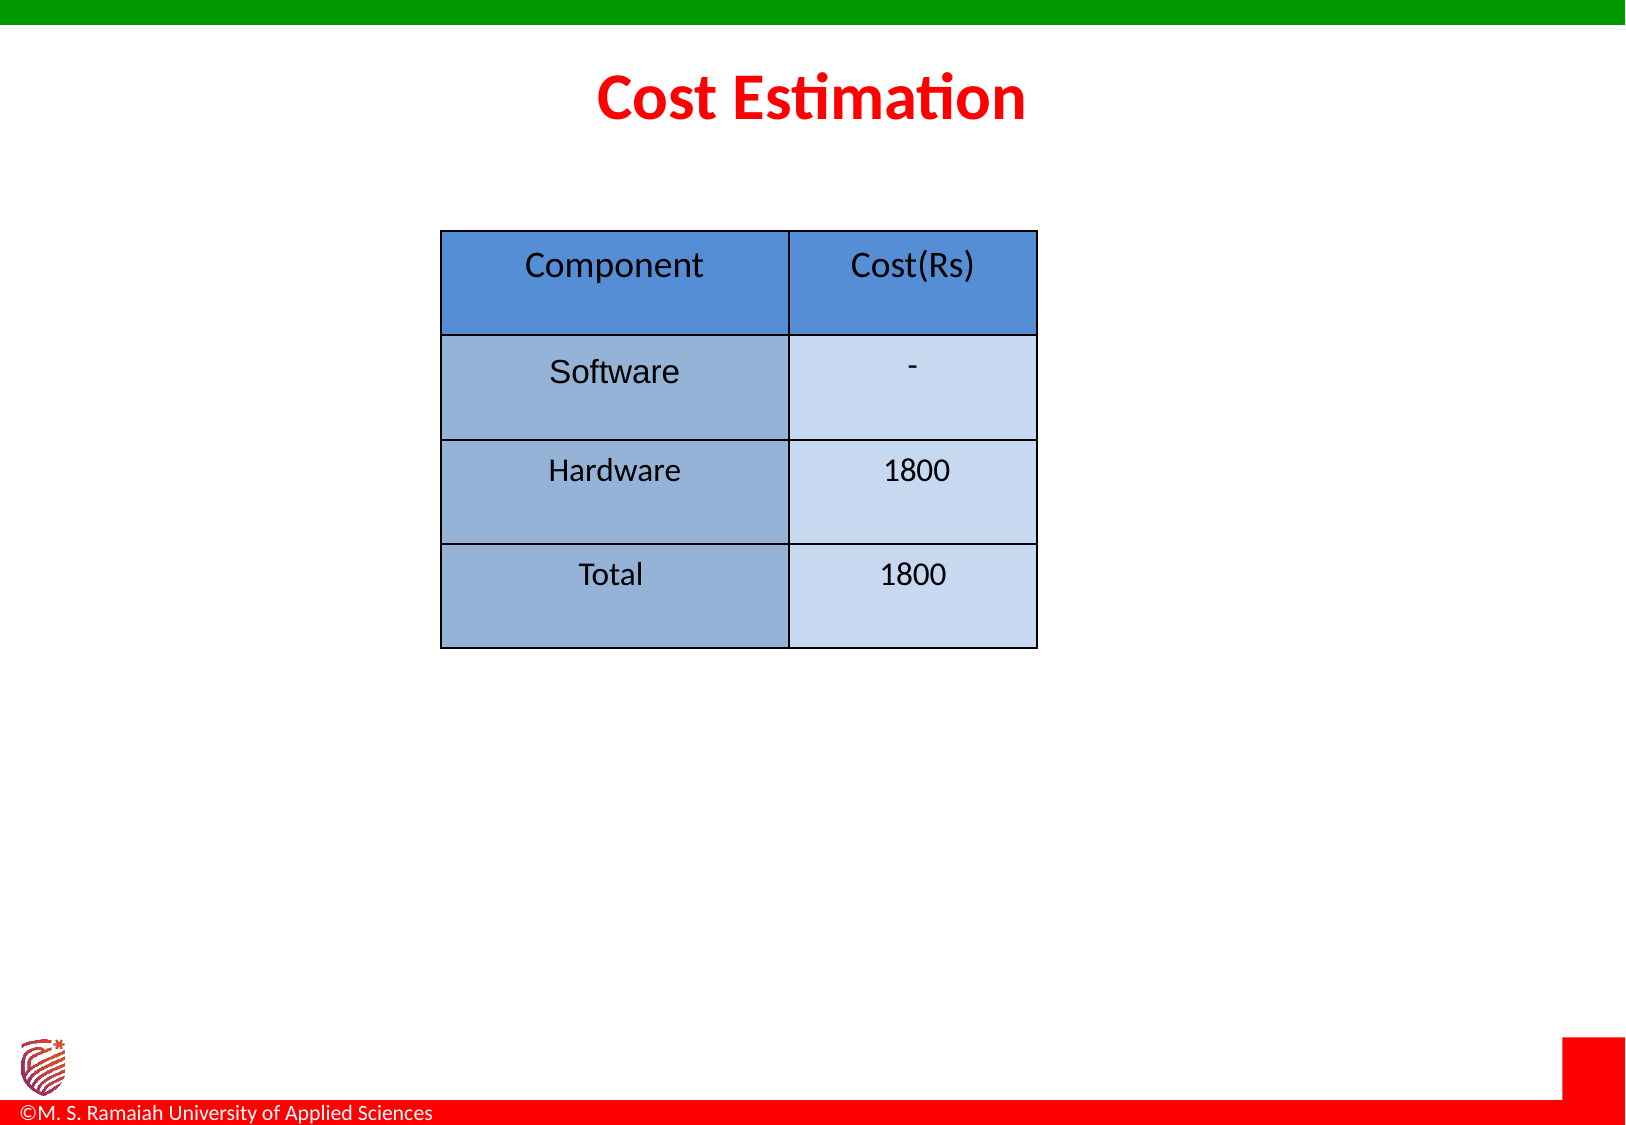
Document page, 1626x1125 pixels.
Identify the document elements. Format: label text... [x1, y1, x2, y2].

table_header Component [442, 232, 788, 334]
table_cell Total [442, 545, 788, 647]
picture [21, 1039, 65, 1096]
table_cell 1800 [790, 441, 1036, 543]
table_cell Software [442, 336, 788, 439]
table_cell - [790, 336, 1036, 439]
table_cell Hardware [442, 441, 788, 543]
title Cost Estimation [81, 45, 1544, 184]
list [81, 184, 1544, 1005]
table_cell 1800 [790, 545, 1036, 647]
table_header Cost(Rs) [790, 232, 1036, 334]
